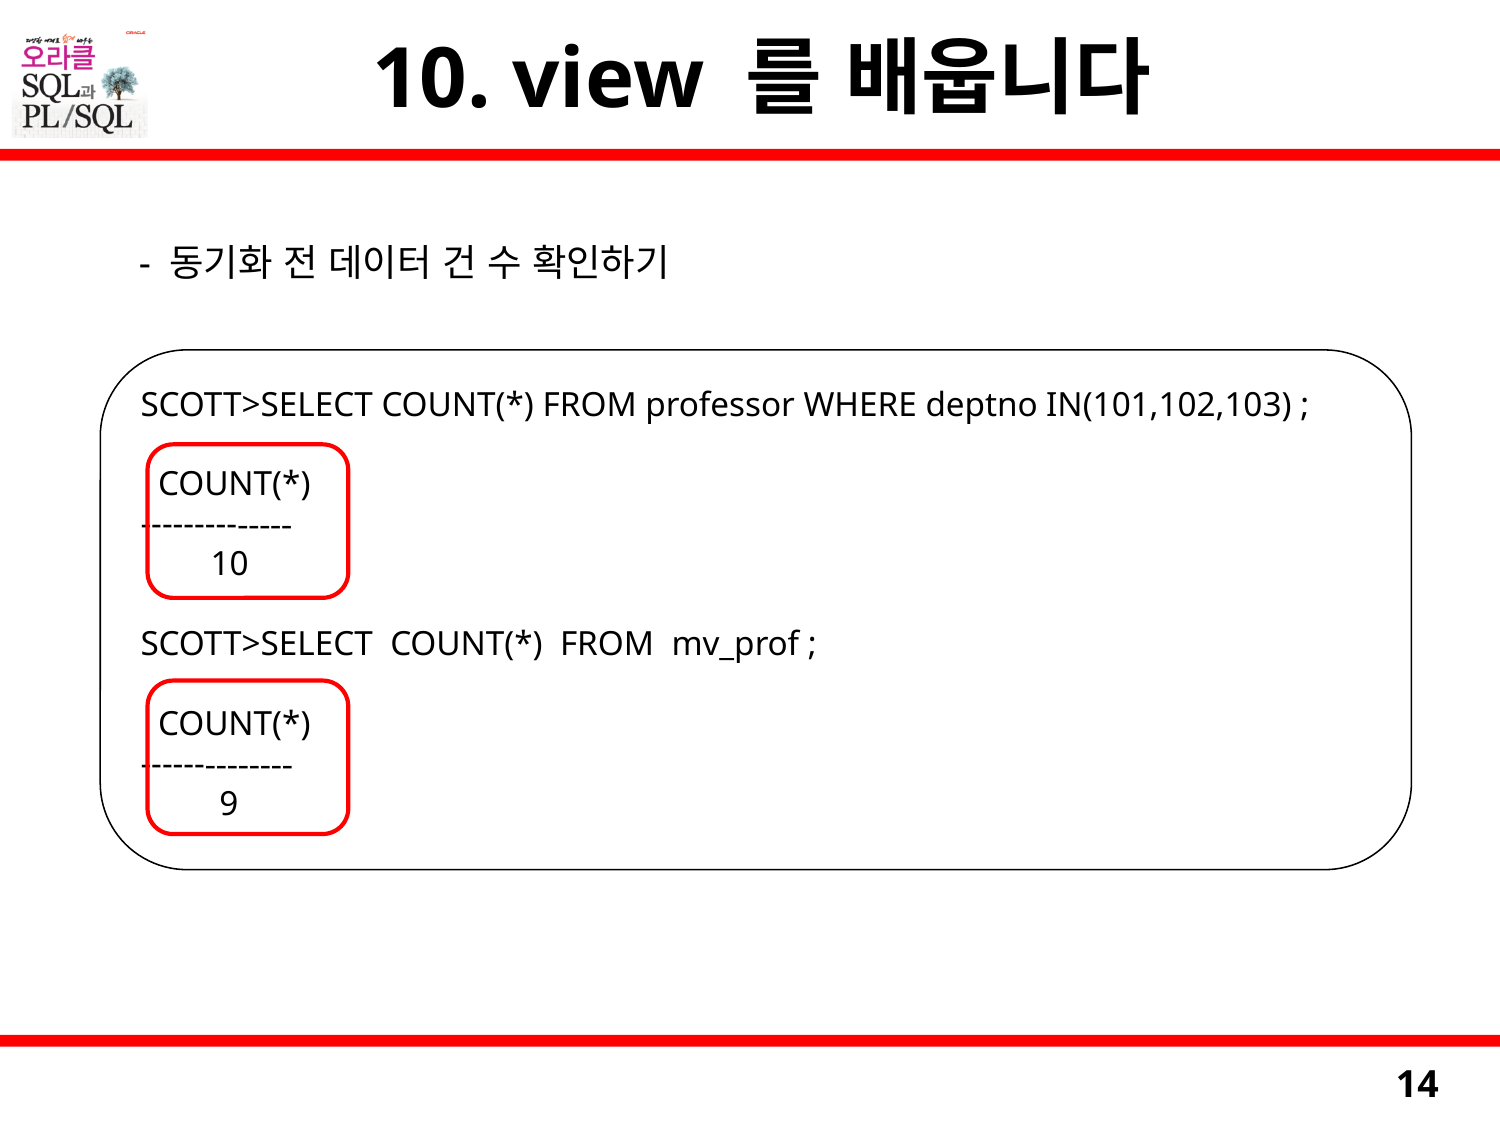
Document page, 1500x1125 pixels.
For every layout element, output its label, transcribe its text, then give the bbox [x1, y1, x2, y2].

text_box 14 [1362, 1056, 1473, 1108]
text_box [145, 678, 351, 837]
text_box [0, 1033, 1500, 1049]
text_box [145, 442, 351, 600]
text_box SCOTT>SELECT COUNT(*) FROM professor WHERE deptno IN(101,102,103) ; COUNT(*) -------------- 10 SCOTT>SELECT COUNT(*) FROM mv_prof ; COUNT(*) -------------- 9 [100, 349, 1412, 870]
picture [11, 19, 148, 138]
text_box - 동기화 전 데이터 건 수 확인하기 [122, 218, 870, 305]
text_box [0, 147, 1500, 163]
text_box 10. view 를 배웁니다 [204, 0, 1343, 151]
